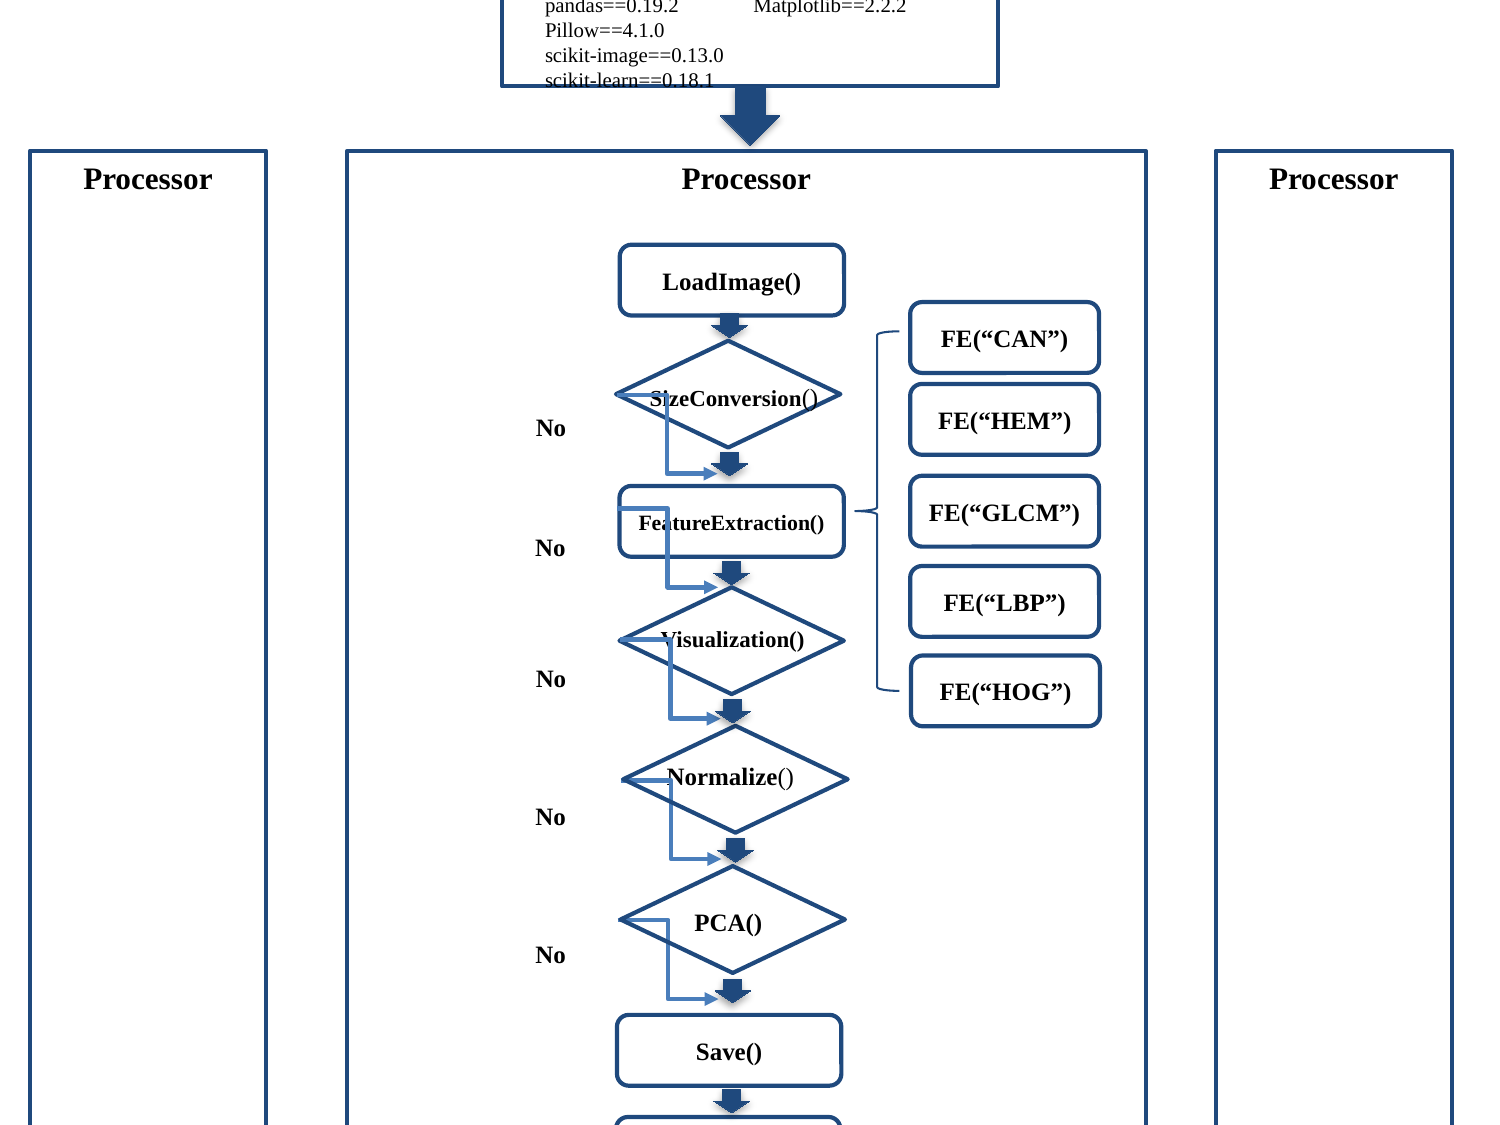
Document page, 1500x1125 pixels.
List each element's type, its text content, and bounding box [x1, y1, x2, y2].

text_box [722, 419, 794, 450]
text_box No [520, 523, 581, 569]
text_box No [520, 931, 581, 976]
text_box Processor [28, 149, 268, 1125]
text_box [619, 864, 848, 975]
text_box [723, 979, 751, 1003]
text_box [620, 779, 722, 860]
text_box [621, 726, 850, 835]
text_box [723, 561, 750, 585]
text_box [617, 919, 719, 1000]
text_box FeatureExtraction() [617, 483, 846, 559]
text_box Processor [1214, 149, 1454, 1125]
text_box No [521, 655, 582, 701]
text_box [501, 0, 999, 87]
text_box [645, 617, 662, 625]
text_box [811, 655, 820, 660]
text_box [616, 394, 718, 474]
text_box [616, 508, 719, 588]
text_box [619, 639, 721, 719]
text_box [722, 452, 748, 476]
text_box [622, 585, 846, 697]
text_box No [520, 793, 581, 838]
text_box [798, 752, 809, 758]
text_box [720, 95, 780, 146]
text_box Normalize() [651, 752, 673, 763]
text_box [713, 1089, 750, 1113]
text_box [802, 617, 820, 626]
text_box [655, 338, 801, 373]
text_box [834, 388, 843, 400]
text_box [727, 838, 754, 863]
text_box No [521, 404, 582, 449]
text_box SizeConversion() [634, 373, 834, 419]
text_box [726, 699, 751, 723]
text_box Save() [614, 1012, 844, 1088]
text_box Processor [345, 149, 1148, 1125]
text_box [613, 383, 634, 395]
